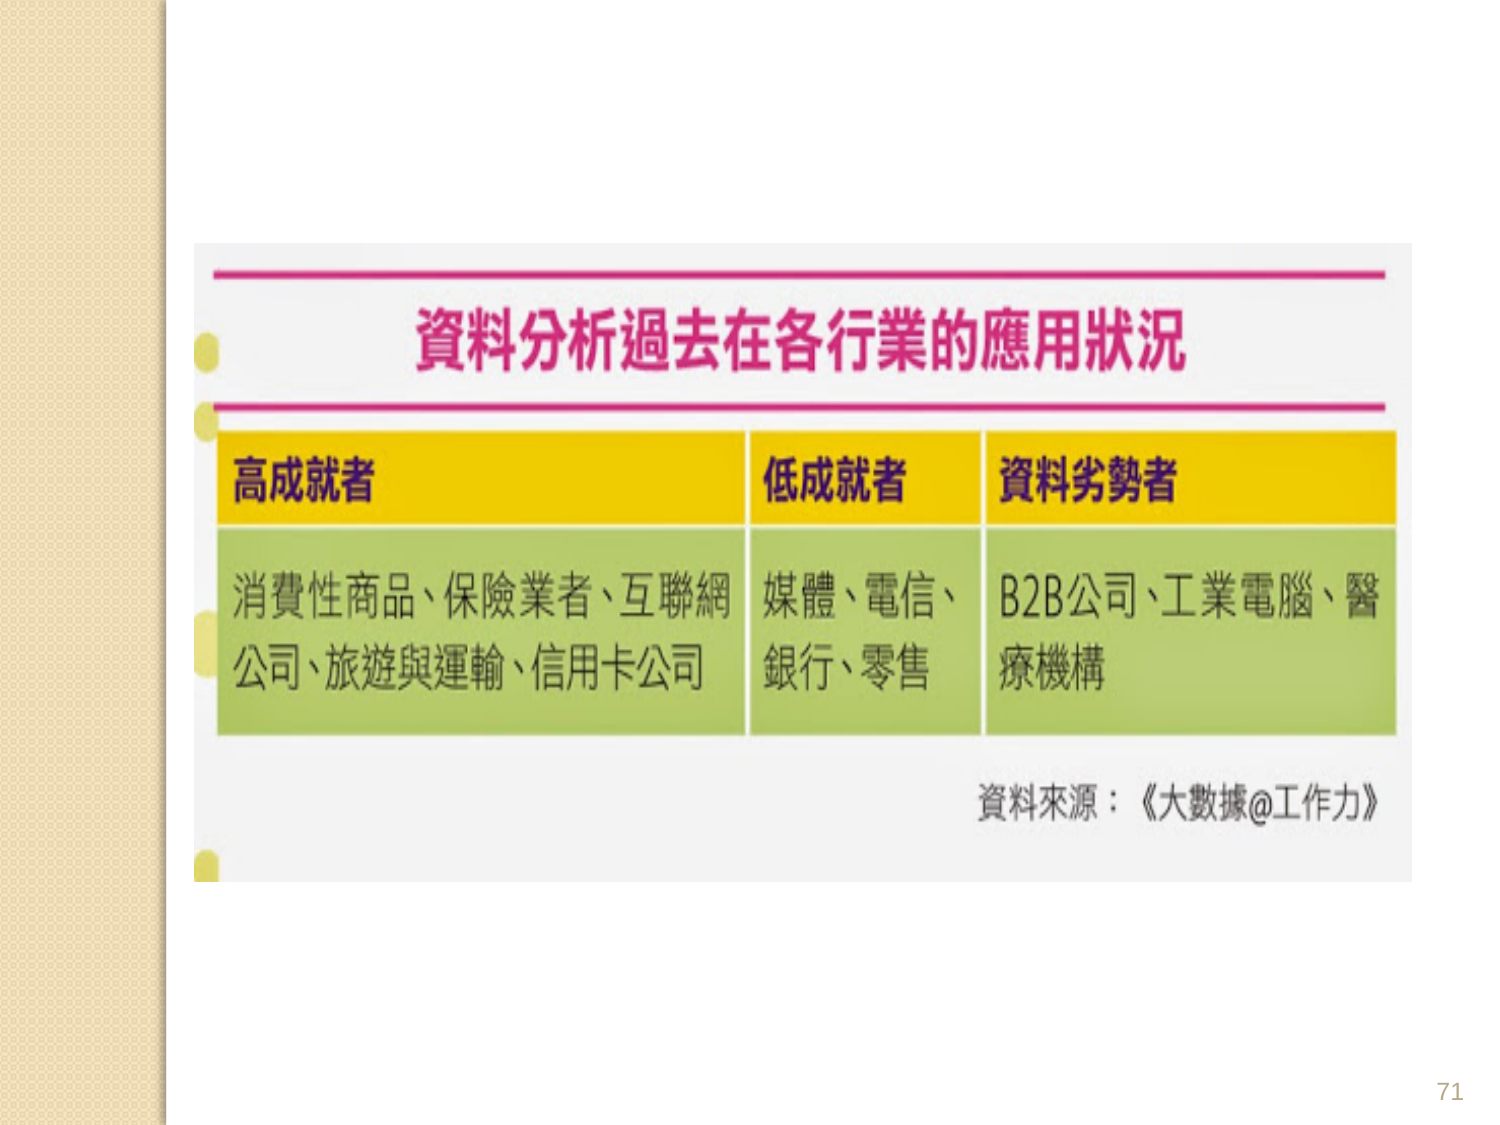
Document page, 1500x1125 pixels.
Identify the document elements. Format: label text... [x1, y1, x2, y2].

slide_number 71 [1413, 1034, 1488, 1113]
picture [194, 243, 1412, 882]
